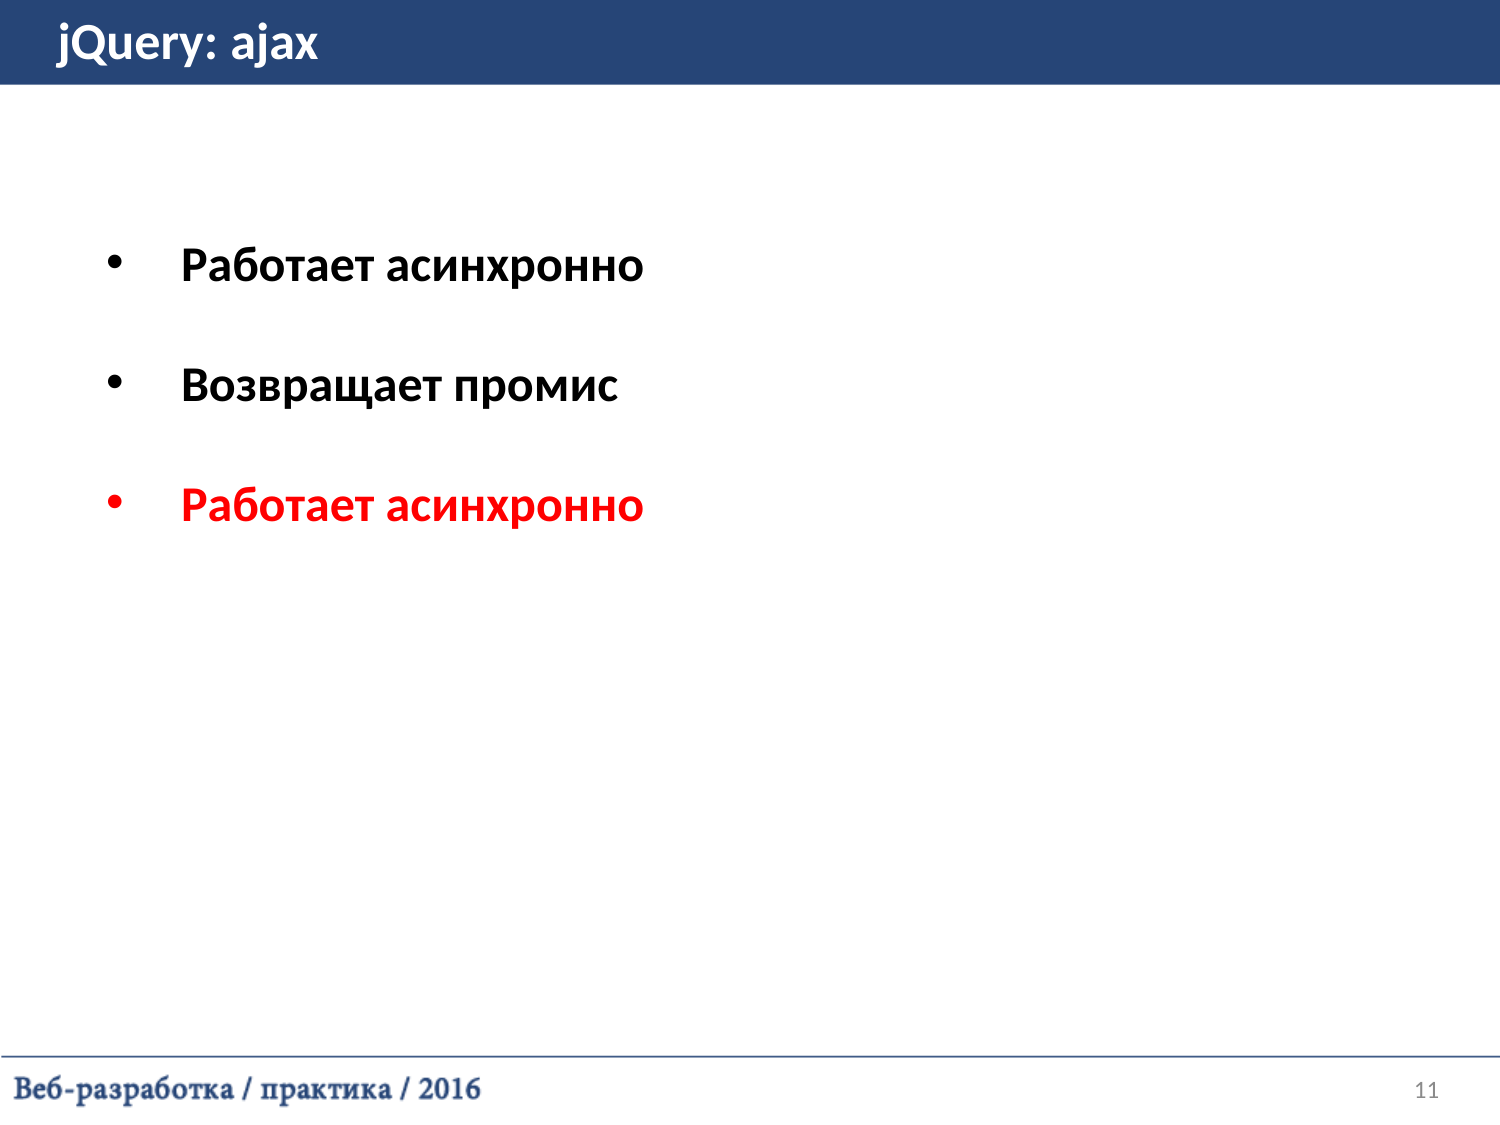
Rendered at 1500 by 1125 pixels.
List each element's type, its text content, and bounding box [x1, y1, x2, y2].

picture [0, 0, 1500, 1125]
text_box Работает асинхронно Возвращает промис Работает асинхронно [91, 164, 660, 539]
text_box jQuery: ajax [42, 0, 334, 78]
slide_number 11 [1104, 1058, 1455, 1119]
